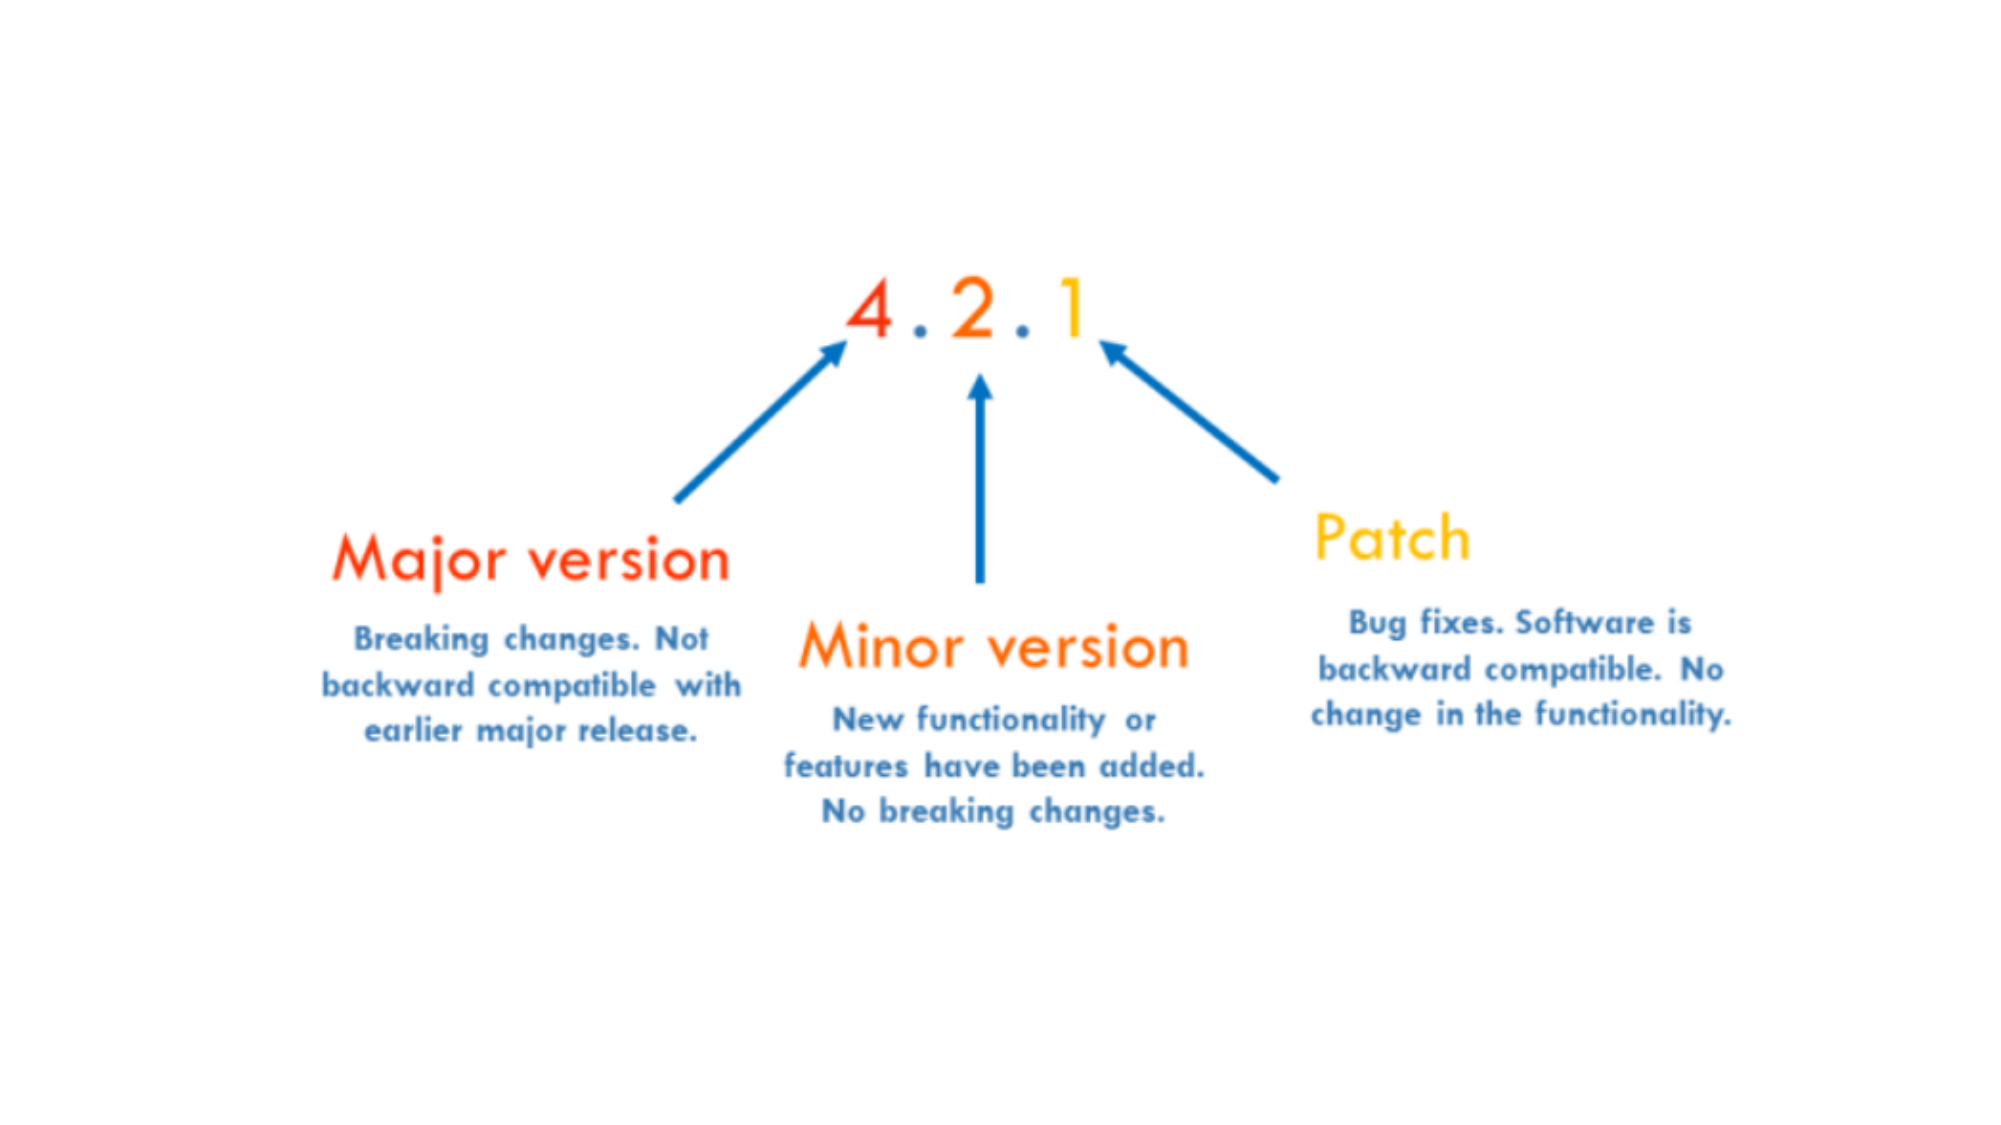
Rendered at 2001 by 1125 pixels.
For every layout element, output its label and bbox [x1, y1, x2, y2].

picture [282, 235, 1762, 890]
